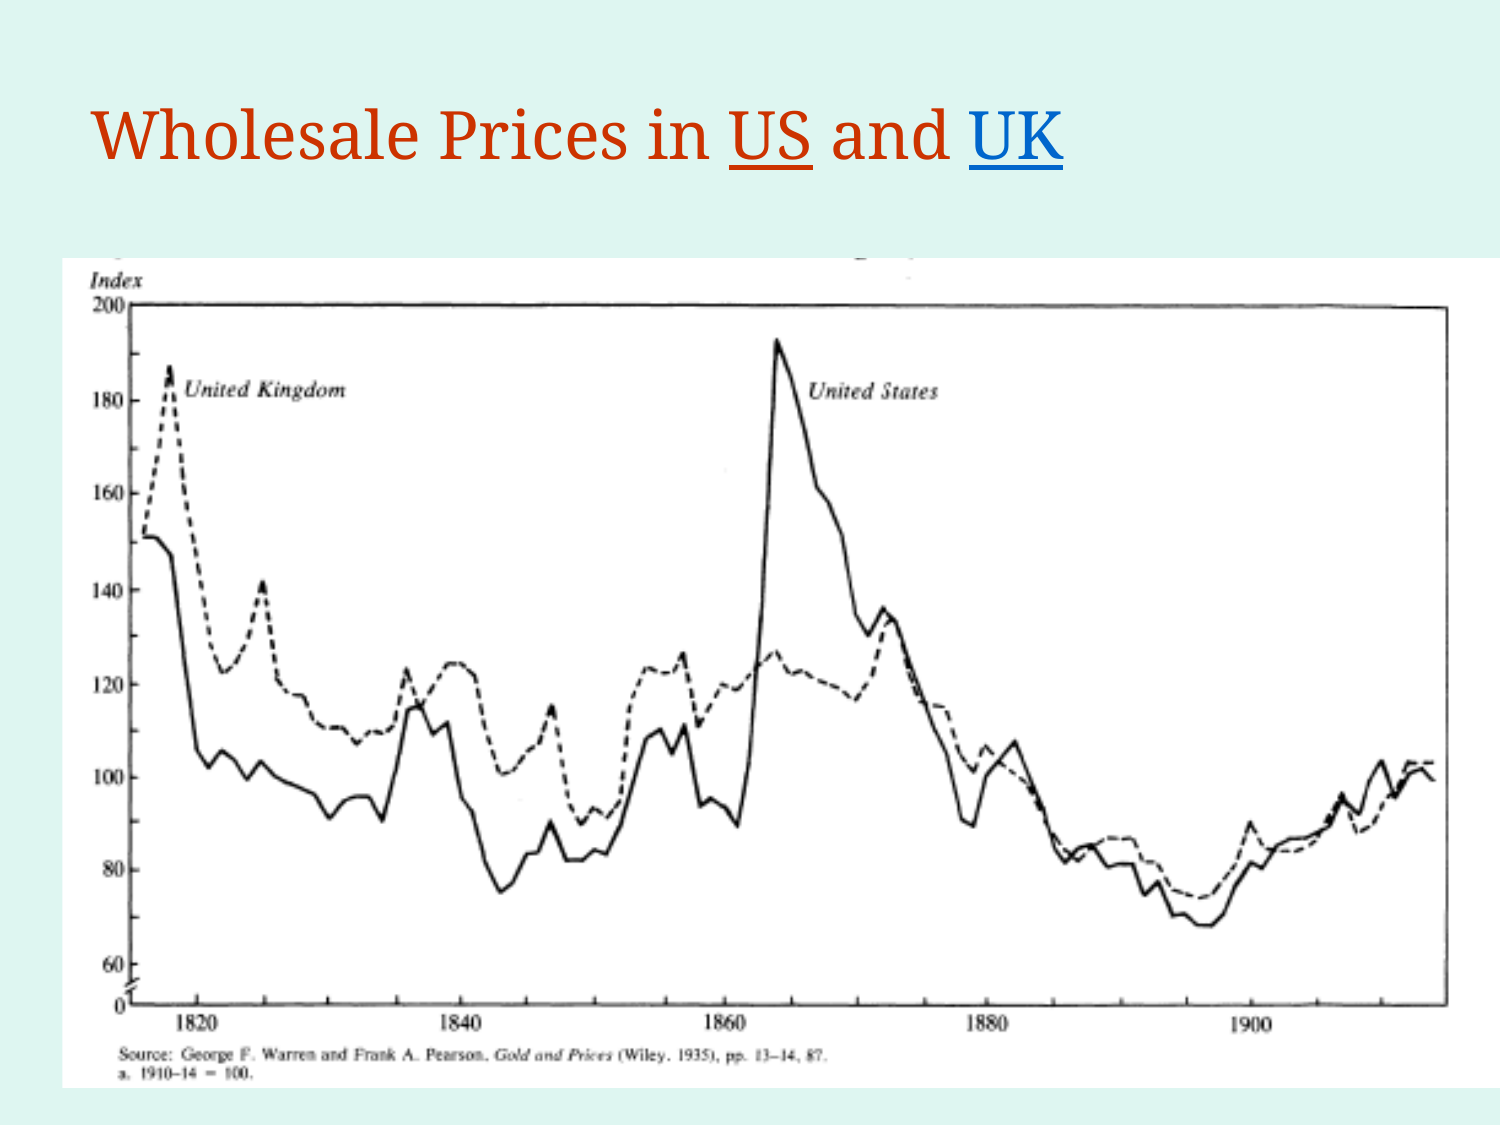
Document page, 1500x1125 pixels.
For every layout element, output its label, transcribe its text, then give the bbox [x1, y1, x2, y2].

title Wholesale Prices in US and UK [74, 44, 1426, 233]
picture [62, 257, 1500, 1089]
